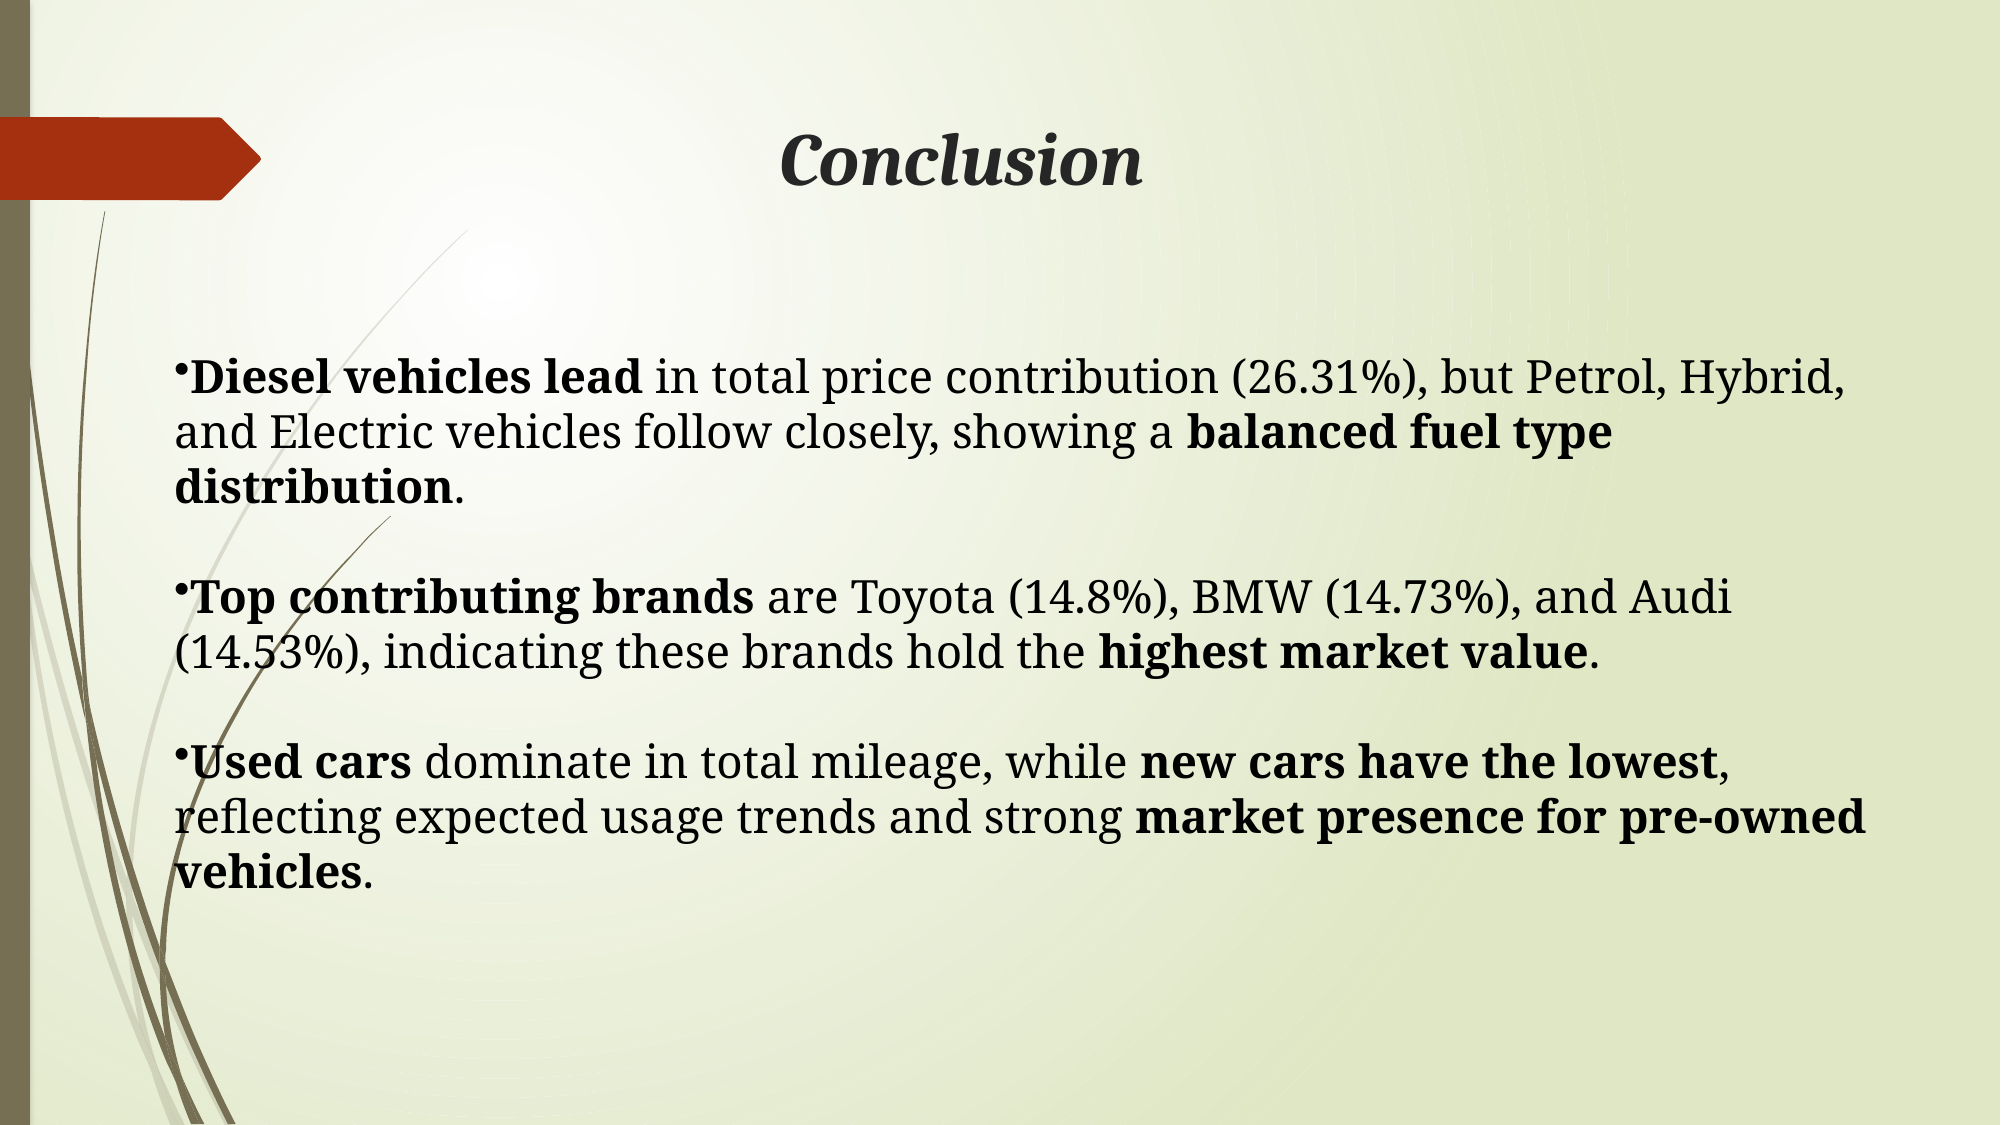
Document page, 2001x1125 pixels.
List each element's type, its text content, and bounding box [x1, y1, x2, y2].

list Diesel vehicles lead in total price contribution (26.31%), but Petrol, Hybrid, and Electric vehicles follow closely, showing a balanced fuel type distribution. Top contributing brands are Toyota (14.8%), BMW (14.73%), and Audi (14.53%), indicating these brands hold the highest market value. Used cars dominate in total mileage, while new cars have the lowest, reflecting expected usage trends and strong market presence for pre-owned vehicles. [159, 295, 1888, 949]
title Conclusion [36, 102, 1888, 313]
